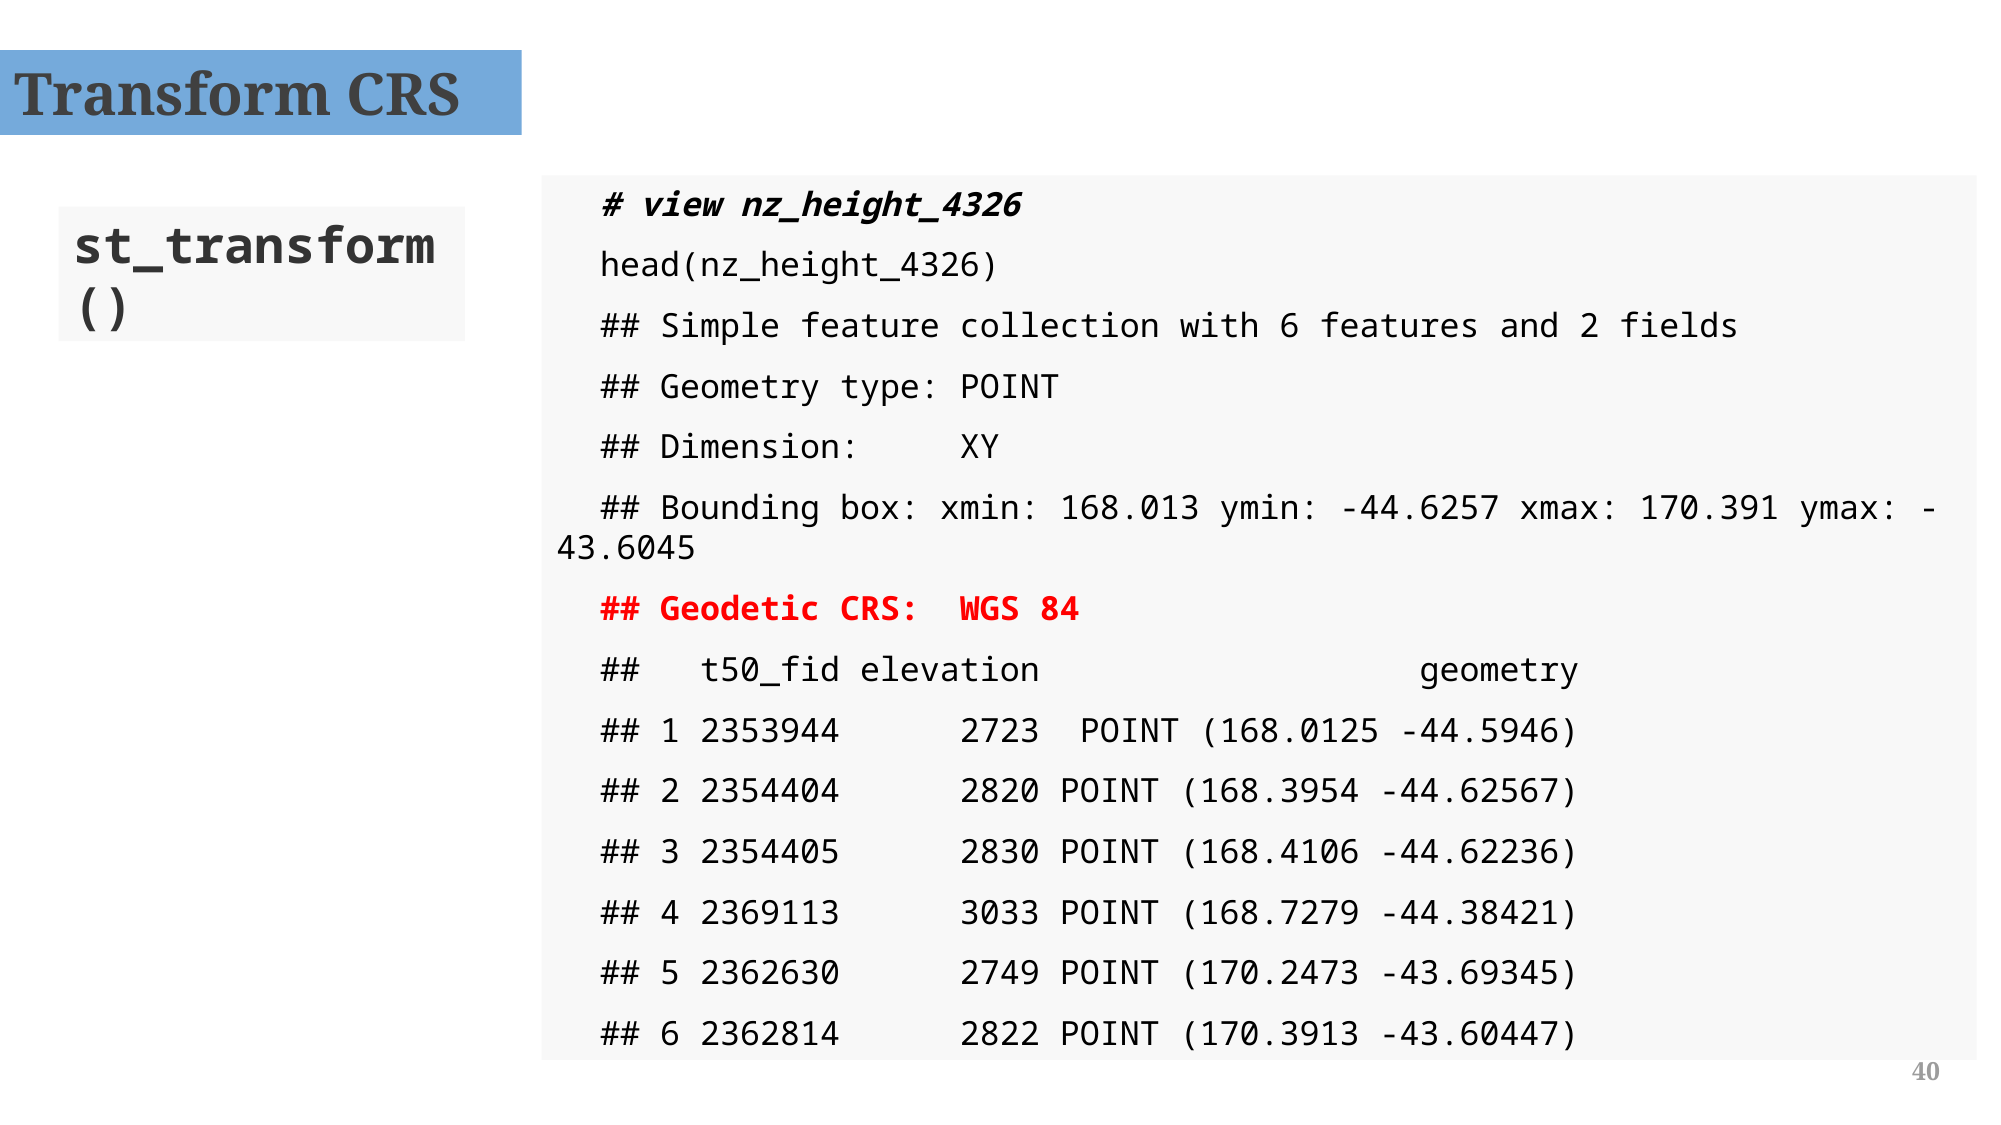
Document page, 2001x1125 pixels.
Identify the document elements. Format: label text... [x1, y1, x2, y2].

text_box # view nz_height_4326 head(nz_height_4326) ## Simple feature collection with 6 features and 2 fields ## Geometry type: POINT ## Dimension: XY ## Bounding box: xmin: 168.013 ymin: -44.6257 xmax: 170.391 ymax: -43.6045 ## Geodetic CRS: WGS 84 ## t50_fid elevation geometry ## 1 2353944 2723 POINT (168.0125 -44.5946) ## 2 2354404 2820 POINT (168.3954 -44.62567) ## 3 2354405 2830 POINT (168.4106 -44.62236) ## 4 2369113 3033 POINT (168.7279 -44.38421) ## 5 2362630 2749 POINT (170.2473 -43.69345) ## 6 2362814 2822 POINT (170.3913 -43.60447) [541, 175, 1977, 1060]
text_box st_transform() [58, 206, 465, 342]
text_box Transform CRS [0, 50, 522, 135]
slide_number 40 [1505, 1060, 1955, 1103]
